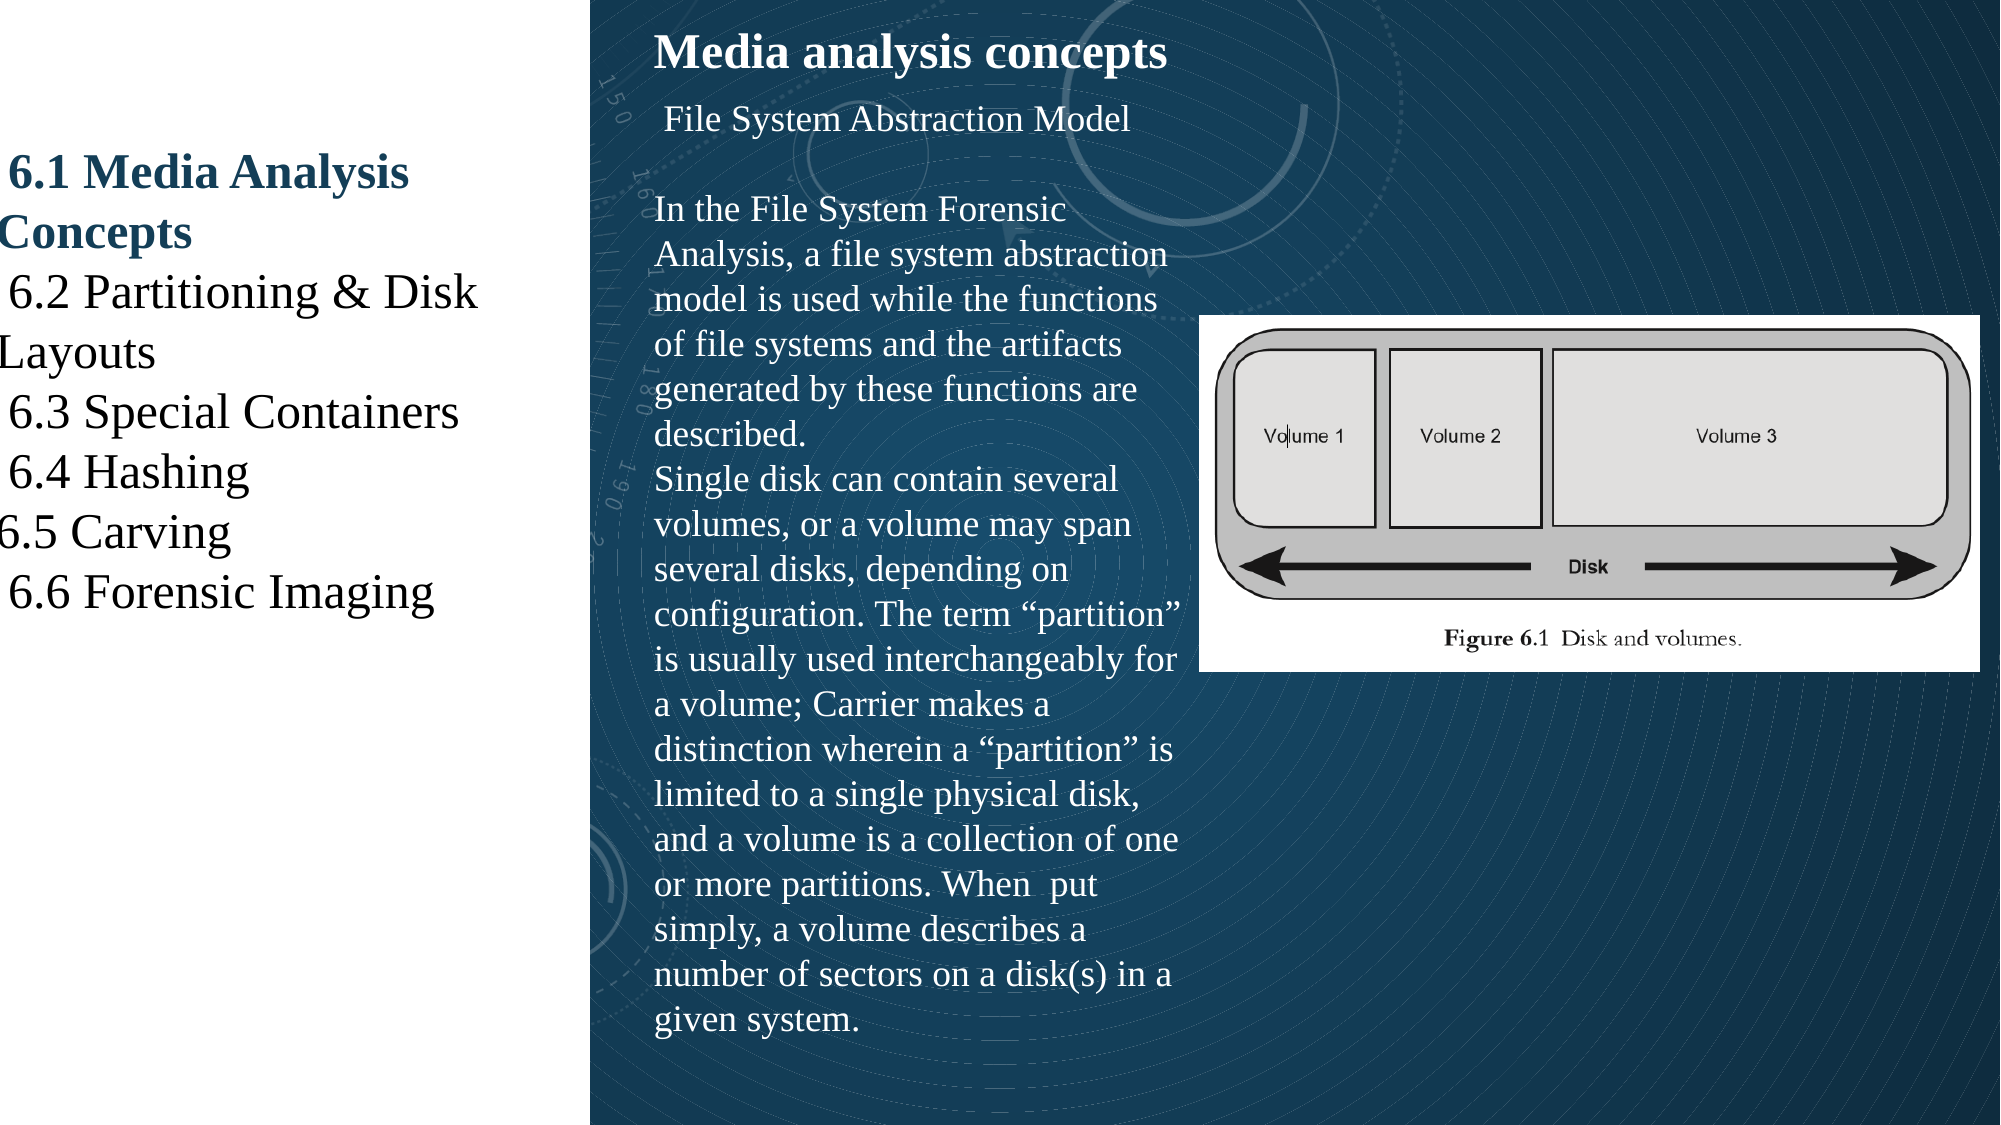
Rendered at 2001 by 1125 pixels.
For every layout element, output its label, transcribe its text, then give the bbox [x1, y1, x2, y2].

text_box 6.1 Media Analysis Concepts 6.2 Partitioning & Disk Layouts 6.3 Special Containers 6.4 Hashing 6.5 Carving 6.6 Forensic Imaging [0, 130, 582, 626]
text_box File System Abstraction Model In the File System Forensic Analysis, a file system abstraction model is used while the functions of file systems and the artifacts generated by these functions are described. Single disk can contain several volumes, or a volume may span several disks, depending on configuration. The term “partition” is usually used interchangeably for a volume; Carrier makes a distinction wherein a “partition” is limited to a single physical disk, and a volume is a collection of one or more partitions. When put simply, a volume describes a number of sectors on a disk(s) in a given system. [639, 86, 1200, 1092]
text_box [0, 0, 592, 1125]
text_box Media analysis concepts [639, 10, 1392, 86]
picture [592, 0, 2000, 1125]
